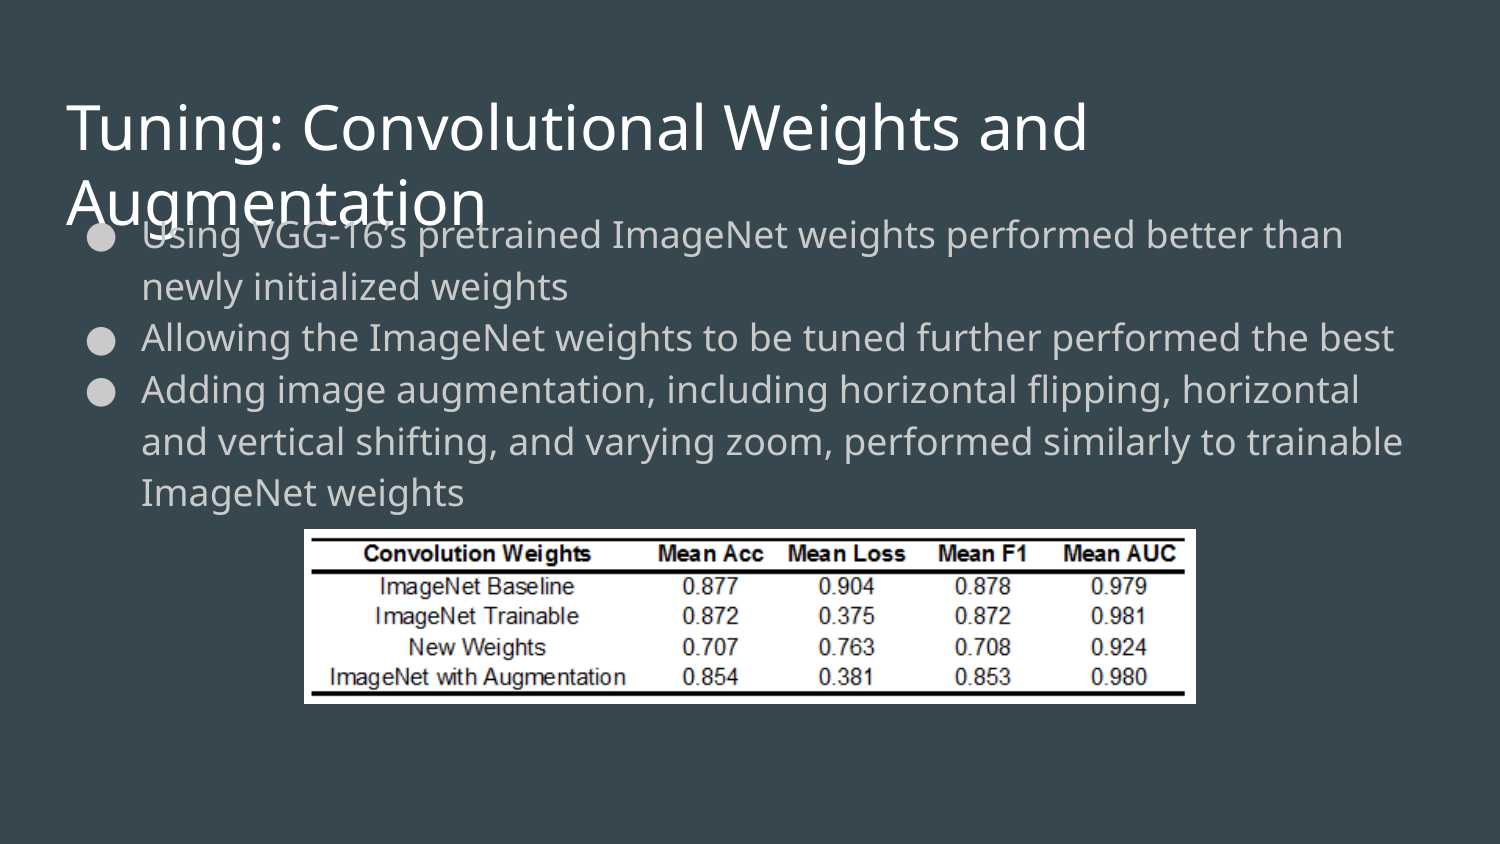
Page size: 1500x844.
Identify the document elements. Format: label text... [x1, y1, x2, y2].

list Using VGG-16’s pretrained ImageNet weights performed better than newly initialized weights Allowing the ImageNet weights to be tuned further performed the best Adding image augmentation, including horizontal flipping, horizontal and vertical shifting, and varying zoom, performed similarly to trainable ImageNet weights [51, 189, 1449, 750]
title Tuning: Convolutional Weights and Augmentation [51, 72, 1449, 167]
picture [304, 528, 1196, 705]
